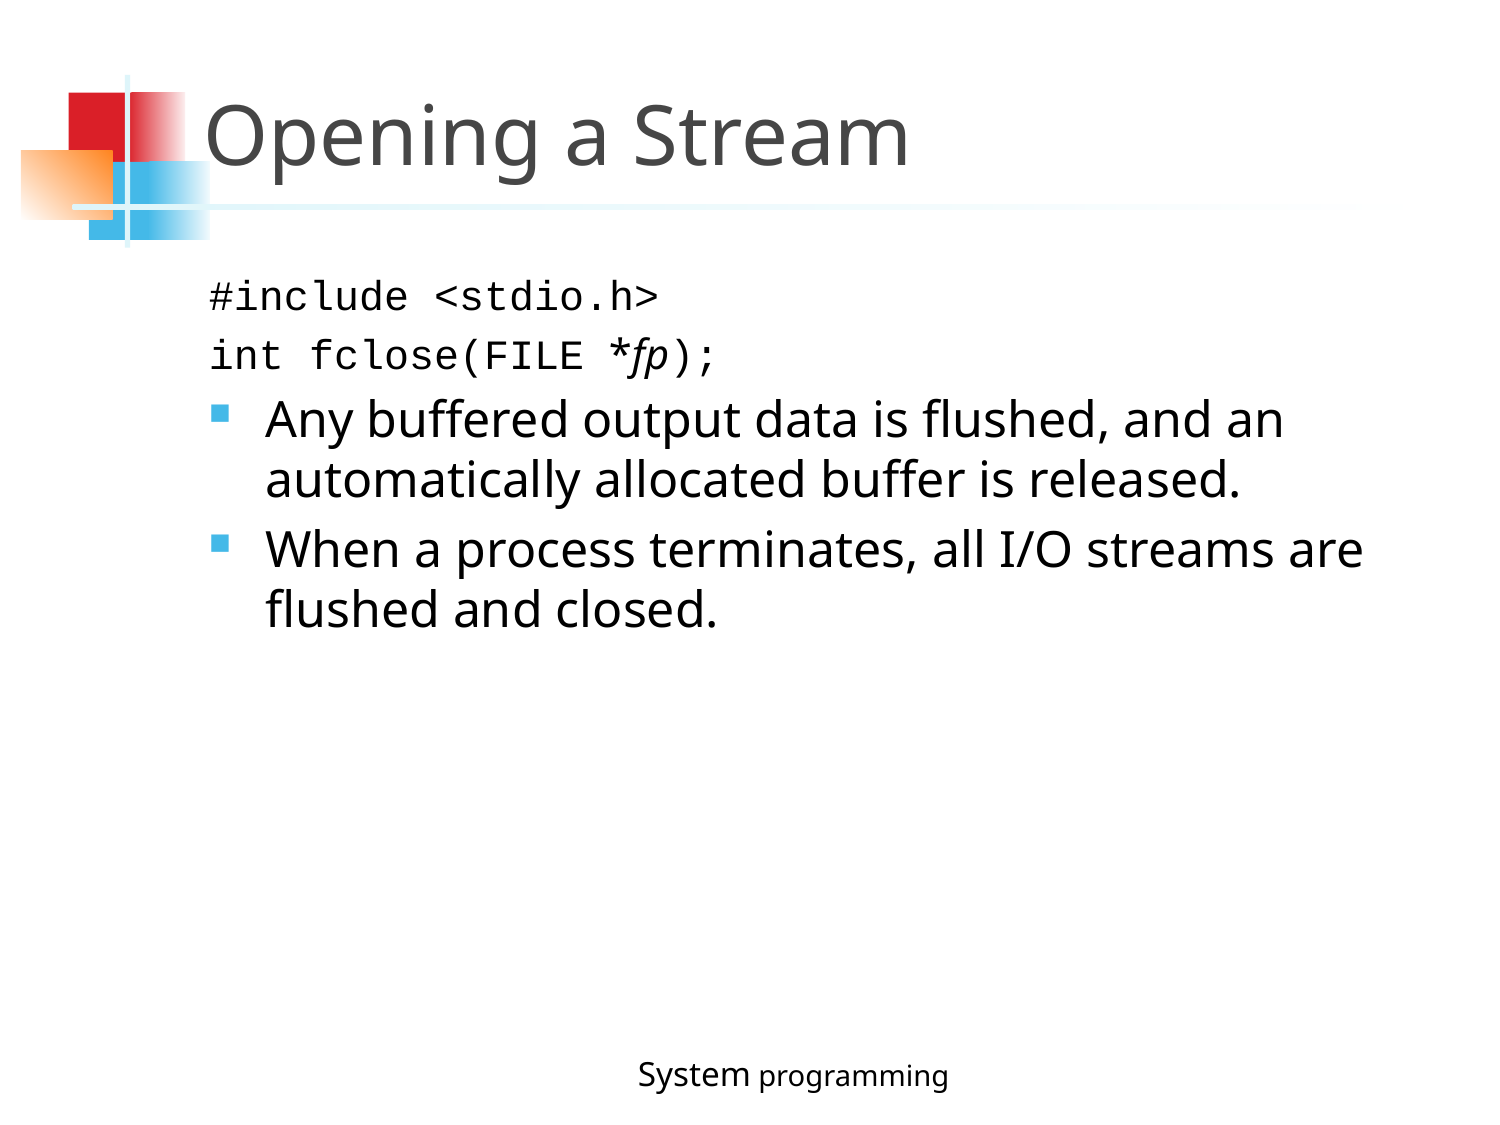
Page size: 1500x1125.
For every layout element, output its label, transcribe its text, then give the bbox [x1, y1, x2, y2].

list #include <stdio.h> int fclose(FILE *fp); Any buffered output data is flushed, and an automatically allocated buffer is released. When a process terminates, all I/O streams are flushed and closed. [193, 261, 1470, 870]
title Opening a Stream [188, 37, 1468, 191]
